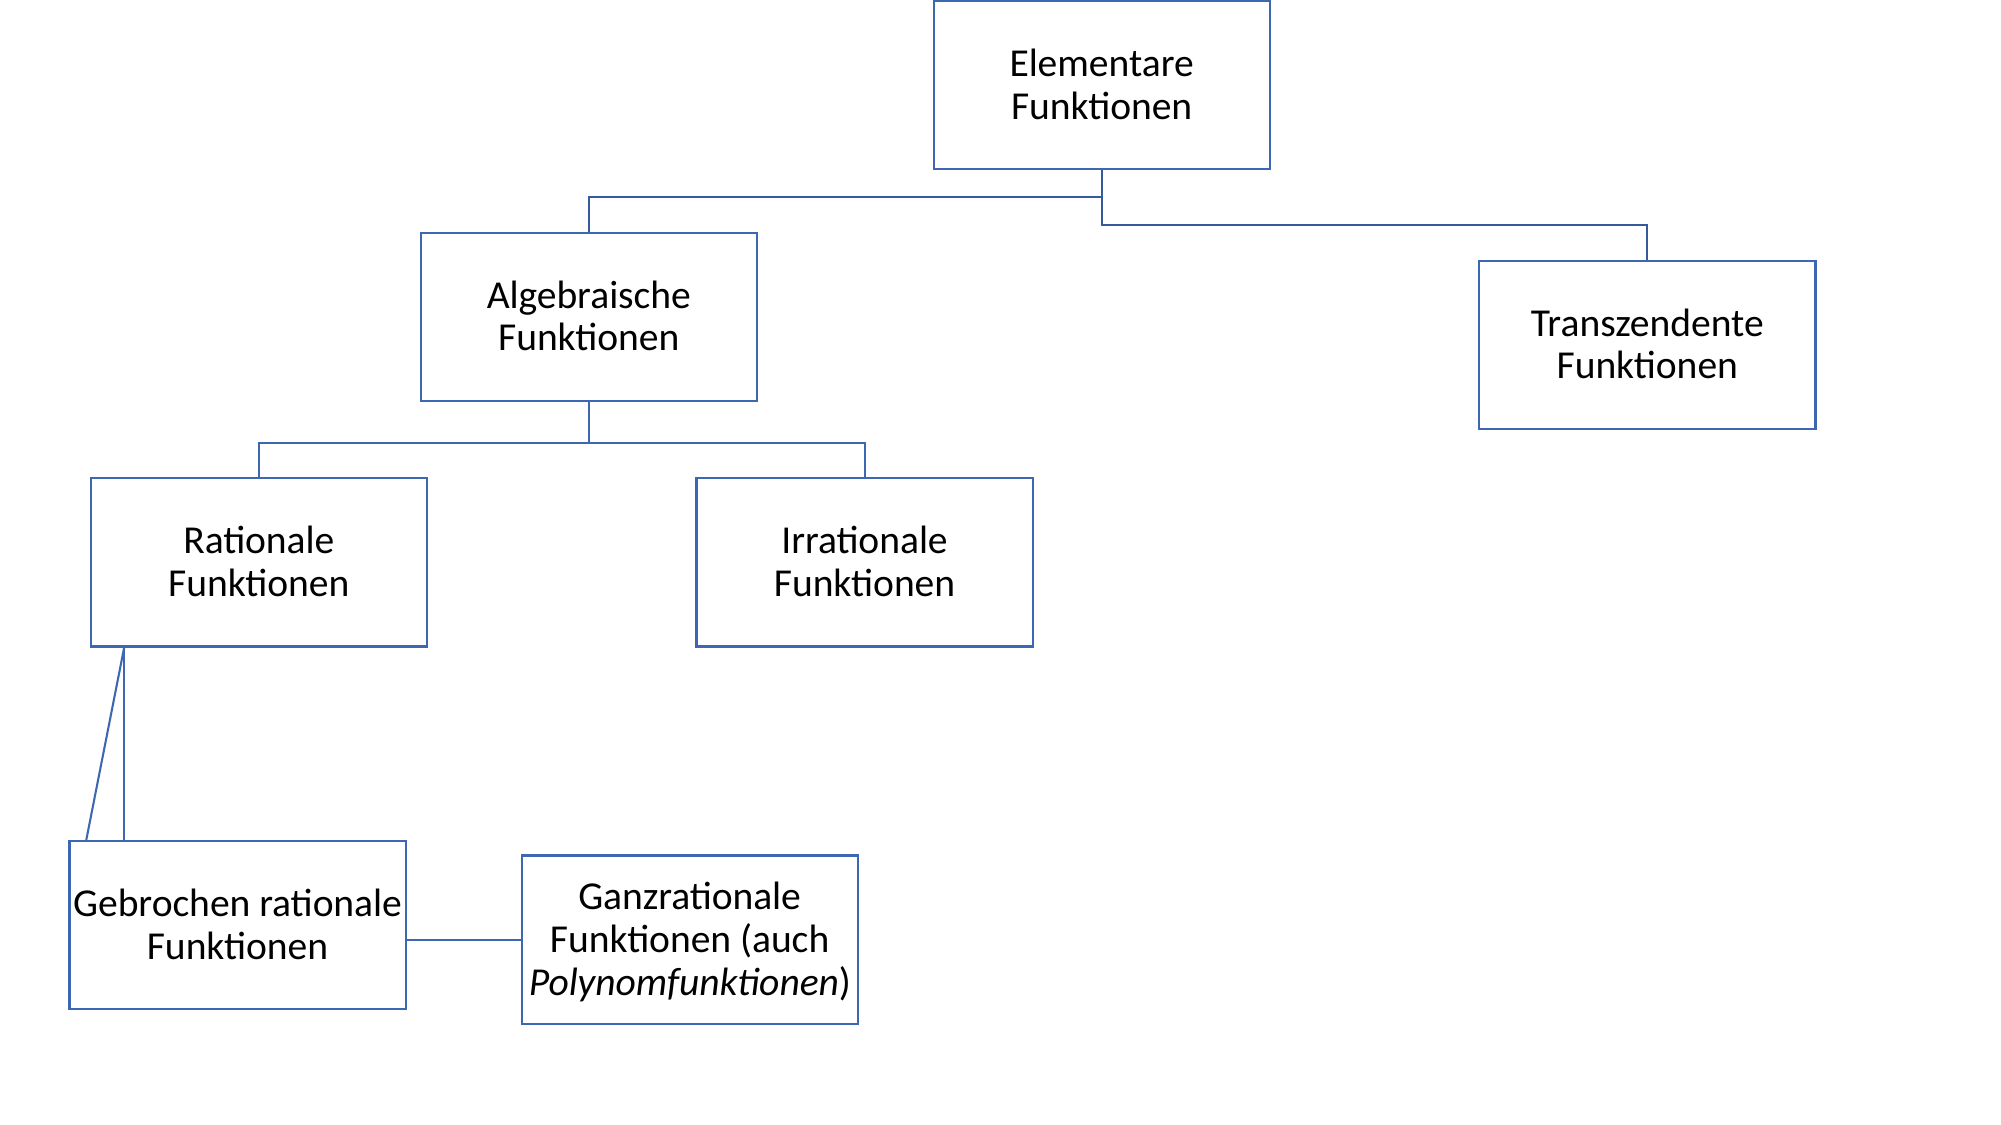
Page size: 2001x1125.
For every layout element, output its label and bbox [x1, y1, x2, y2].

text_box [0, 0, 2000, 1125]
